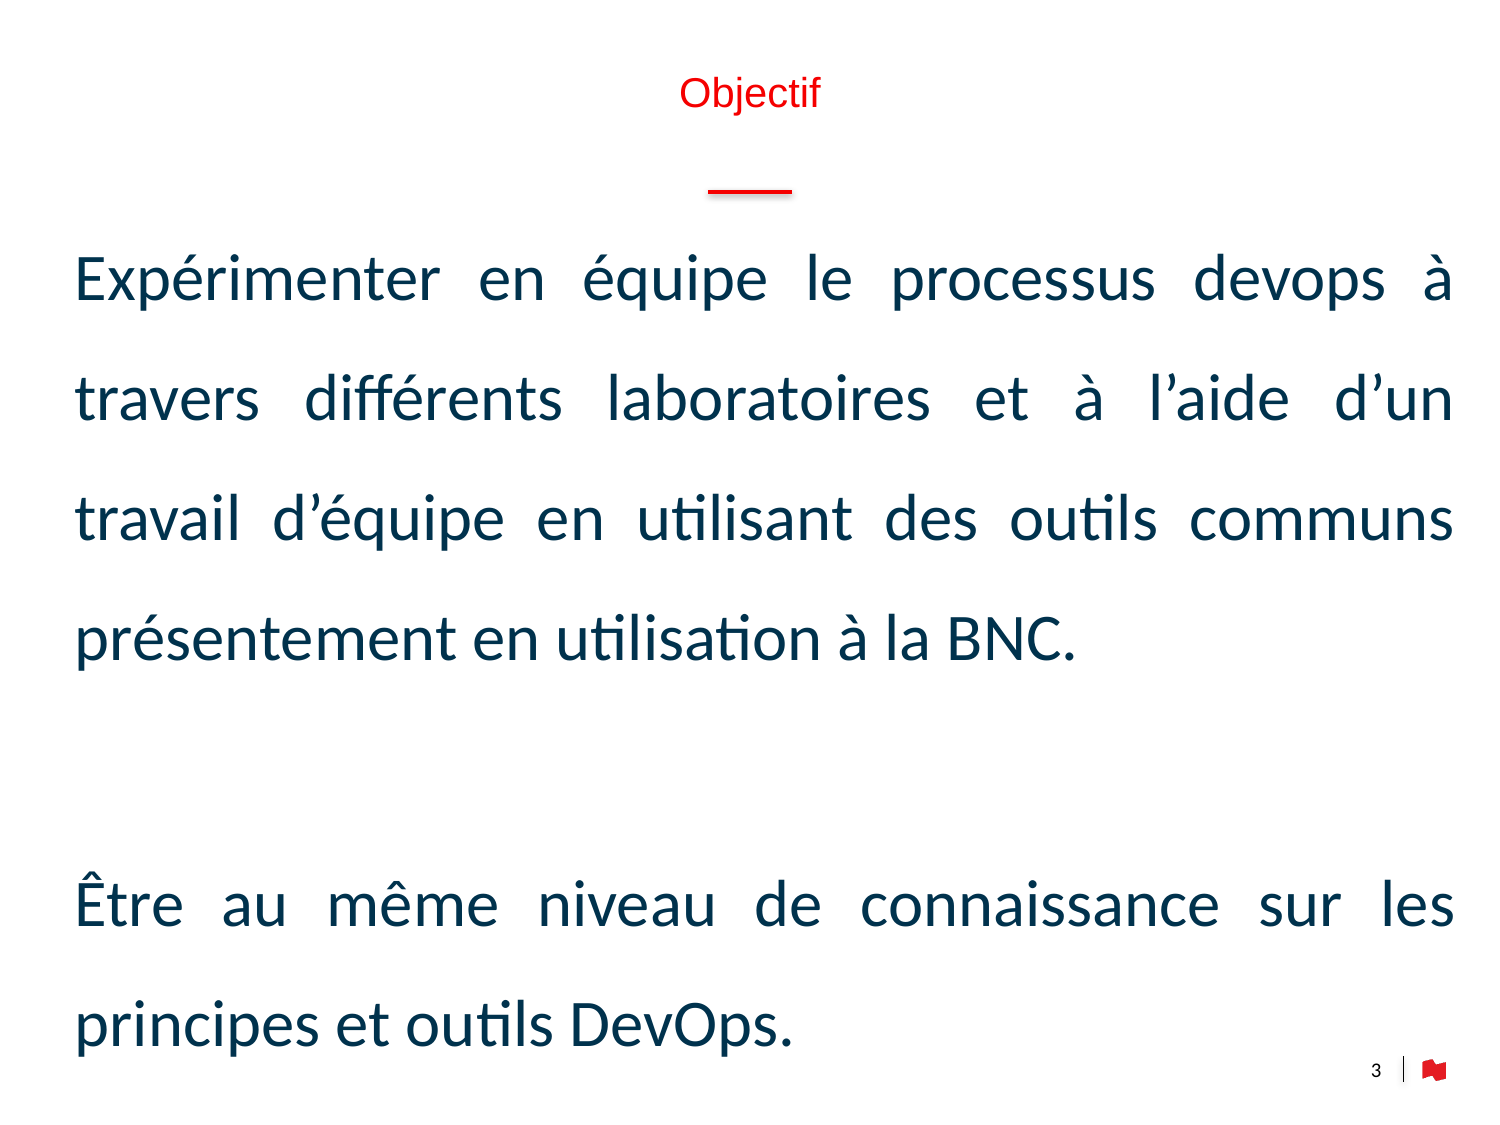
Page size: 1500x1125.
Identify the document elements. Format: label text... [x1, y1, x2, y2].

picture [1419, 1056, 1449, 1083]
title Objectif [75, 66, 1425, 170]
slide_number 3 [1309, 1056, 1388, 1082]
list Expérimenter en équipe le processus devops à travers différents laboratoires et à l’aide d’un travail d’équipe en utilisant des outils communs présentement en utilisation à la BNC. Être au même niveau de connaissance sur les principes et outils DevOps. [74, 193, 1456, 747]
